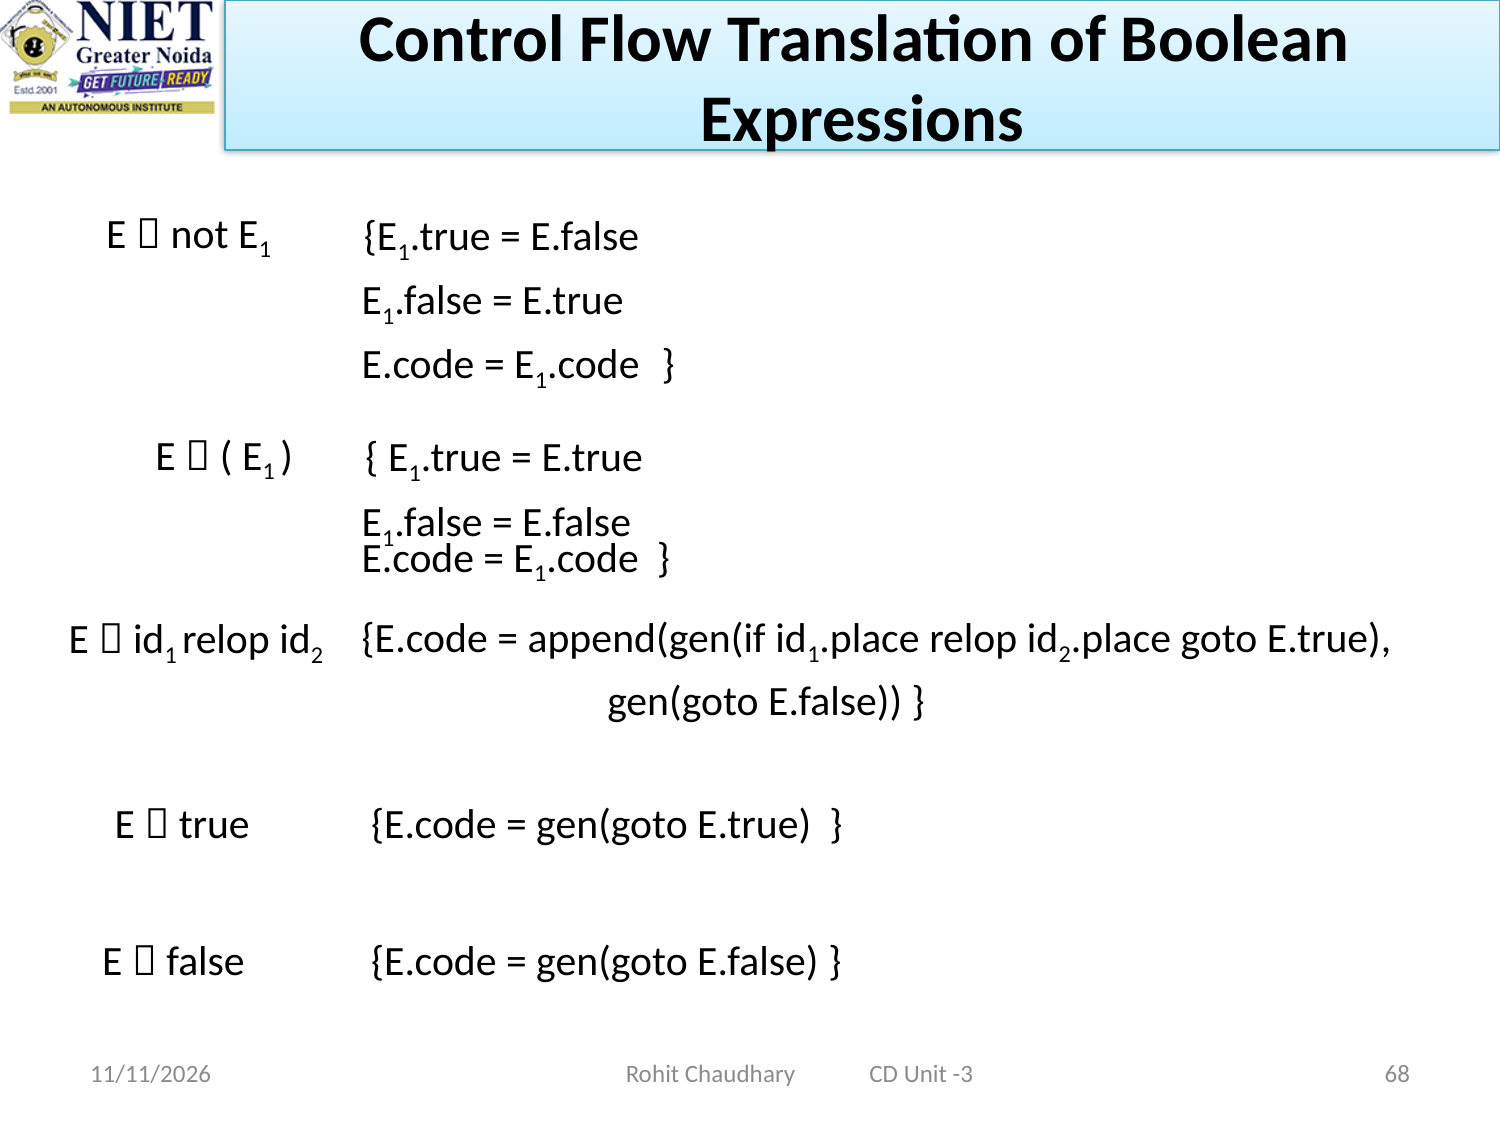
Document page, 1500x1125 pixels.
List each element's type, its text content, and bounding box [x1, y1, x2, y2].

text_box {E.code = gen(goto E.false) } [368, 931, 950, 984]
picture [0, 0, 215, 114]
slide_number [75, 1042, 425, 1103]
text_box E  id1 relop id2 [62, 609, 355, 668]
text_box E  not E1 [99, 204, 332, 263]
text_box E  ( E1 ) [149, 426, 315, 485]
text_box {E.code = gen(goto E.true) } [368, 795, 875, 848]
text_box { E1.true = E.true E1.false = E.false [355, 420, 700, 528]
text_box E  false [99, 931, 308, 984]
text_box {E.code = append(gen(if id1.place relop id2.place goto E.true), gen(goto E.false)) } [355, 601, 1413, 724]
footer Rohit Chaudhary CD Unit -3 [512, 1042, 1088, 1103]
text_box {E1.true = E.false E1.false = E.true E.code = E1.code } [355, 198, 713, 394]
slide_number 68 [1088, 1042, 1425, 1103]
text_box E  true [112, 795, 295, 848]
text_box Control Flow Translation of Boolean Expressions [224, 0, 1500, 151]
text_box E.code = E1.code } [355, 528, 863, 587]
